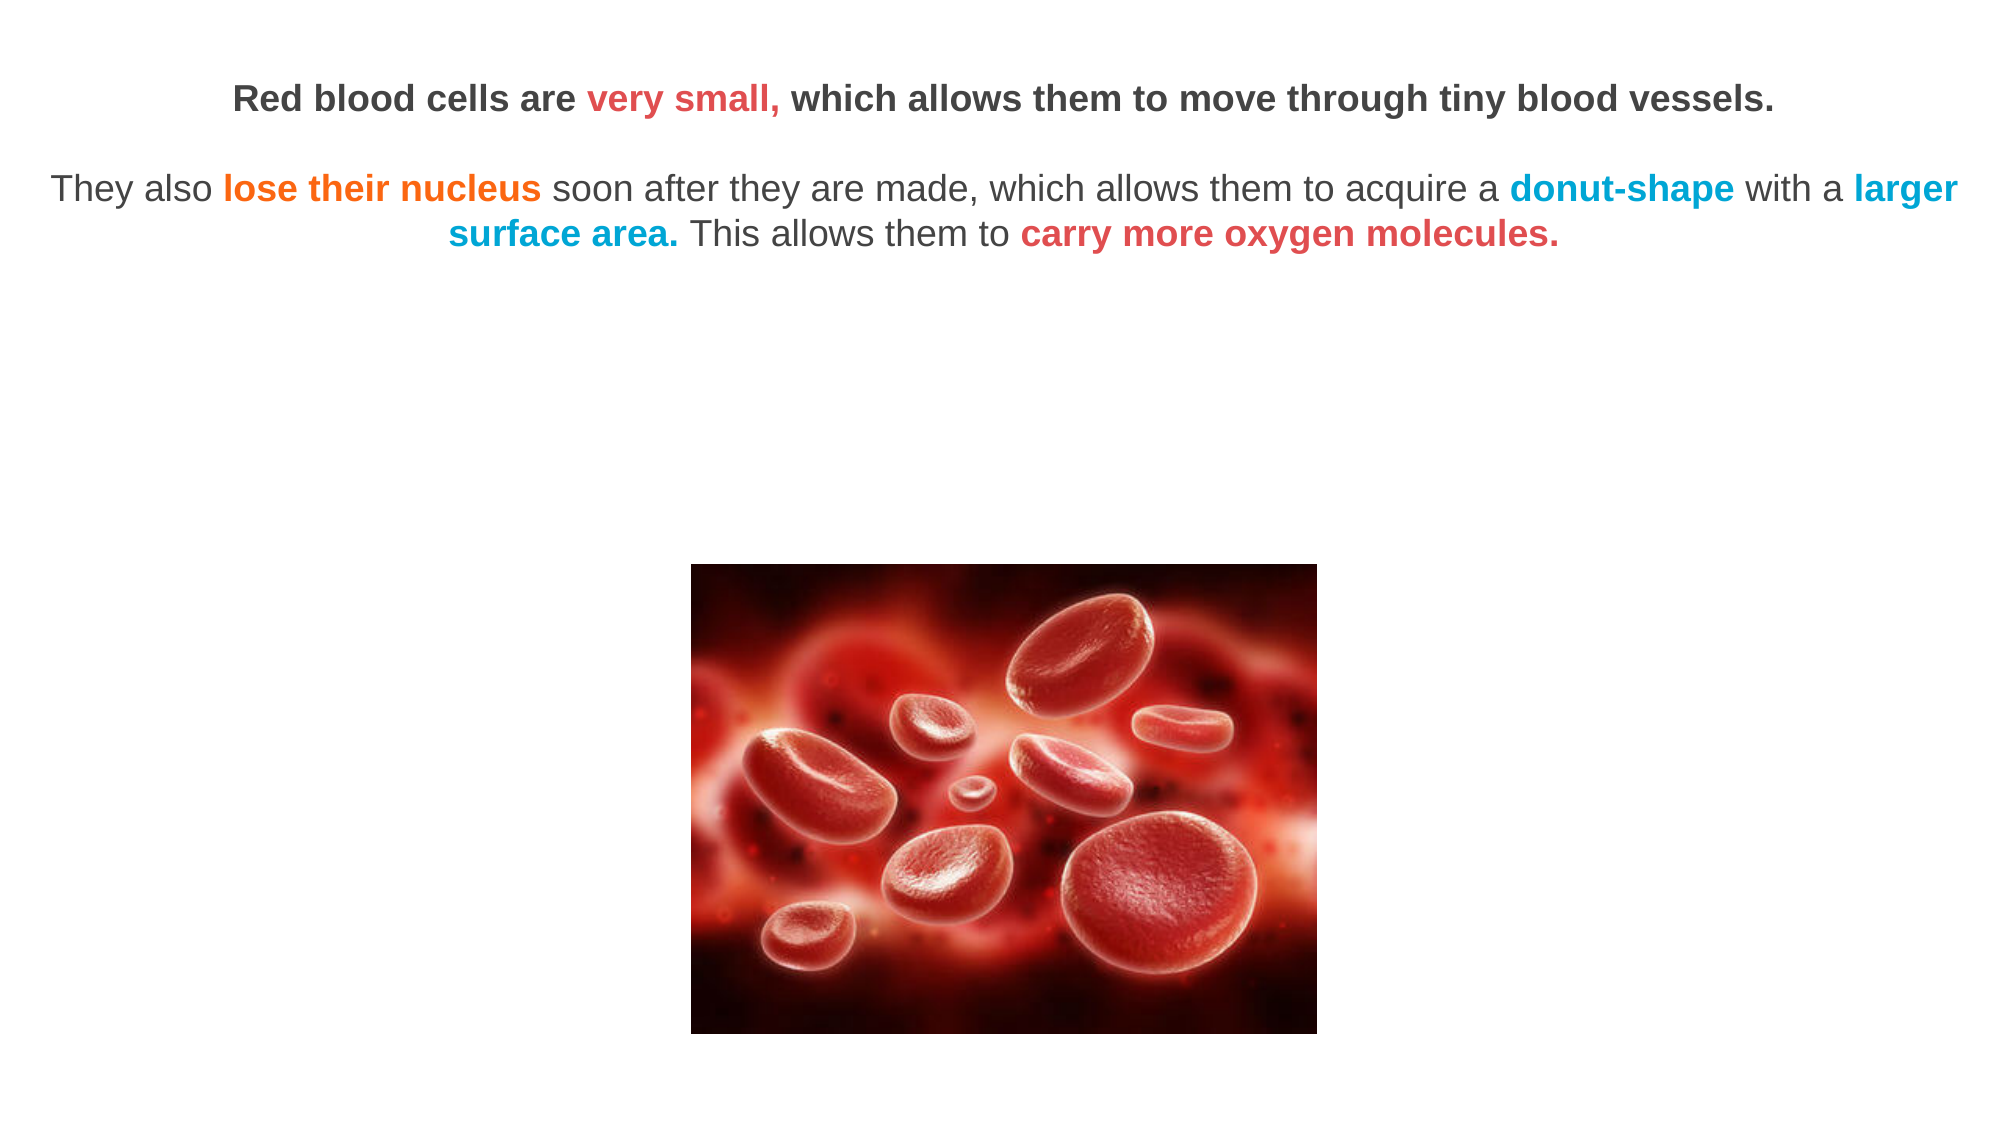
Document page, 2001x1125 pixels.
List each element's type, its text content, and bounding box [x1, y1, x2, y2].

picture [691, 564, 1317, 1034]
text_box Red blood cells are very small, which allows them to move through tiny blood vessels. They also lose their nucleus soon after they are made, which allows them to acquire a donut-shape with a larger surface area. This allows them to carry more oxygen molecules. [29, 66, 1980, 307]
